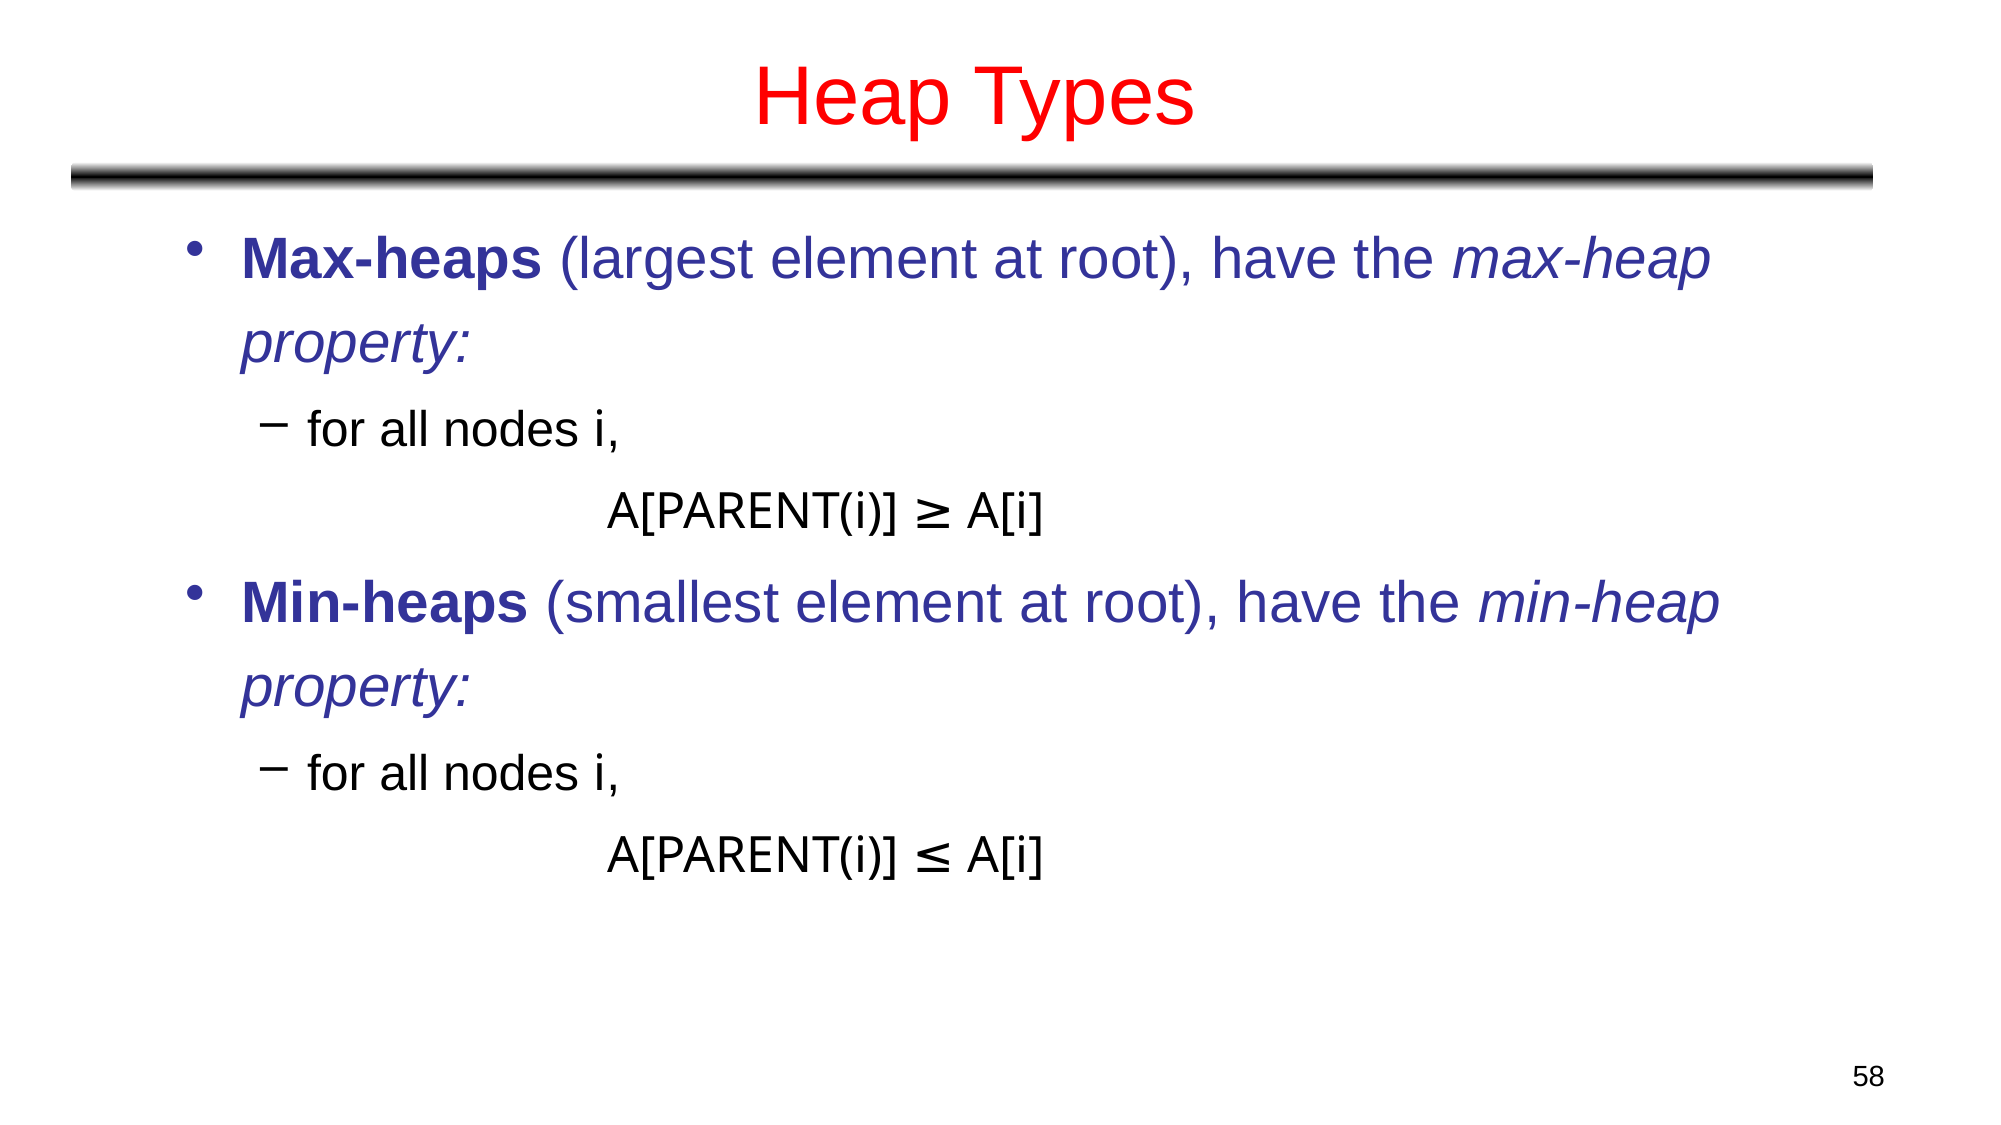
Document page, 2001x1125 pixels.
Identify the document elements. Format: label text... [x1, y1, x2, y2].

title Heap Types [74, 16, 1875, 166]
list Max-heaps (largest element at root), have the max-heap property: for all nodes i, A[PARENT(i)] ≥ A[i] Min-heaps (smallest element at root), have the min-heap property: for all nodes i, A[PARENT(i)] ≤ A[i] [170, 199, 1805, 1032]
slide_number 58 [1433, 1049, 1901, 1103]
